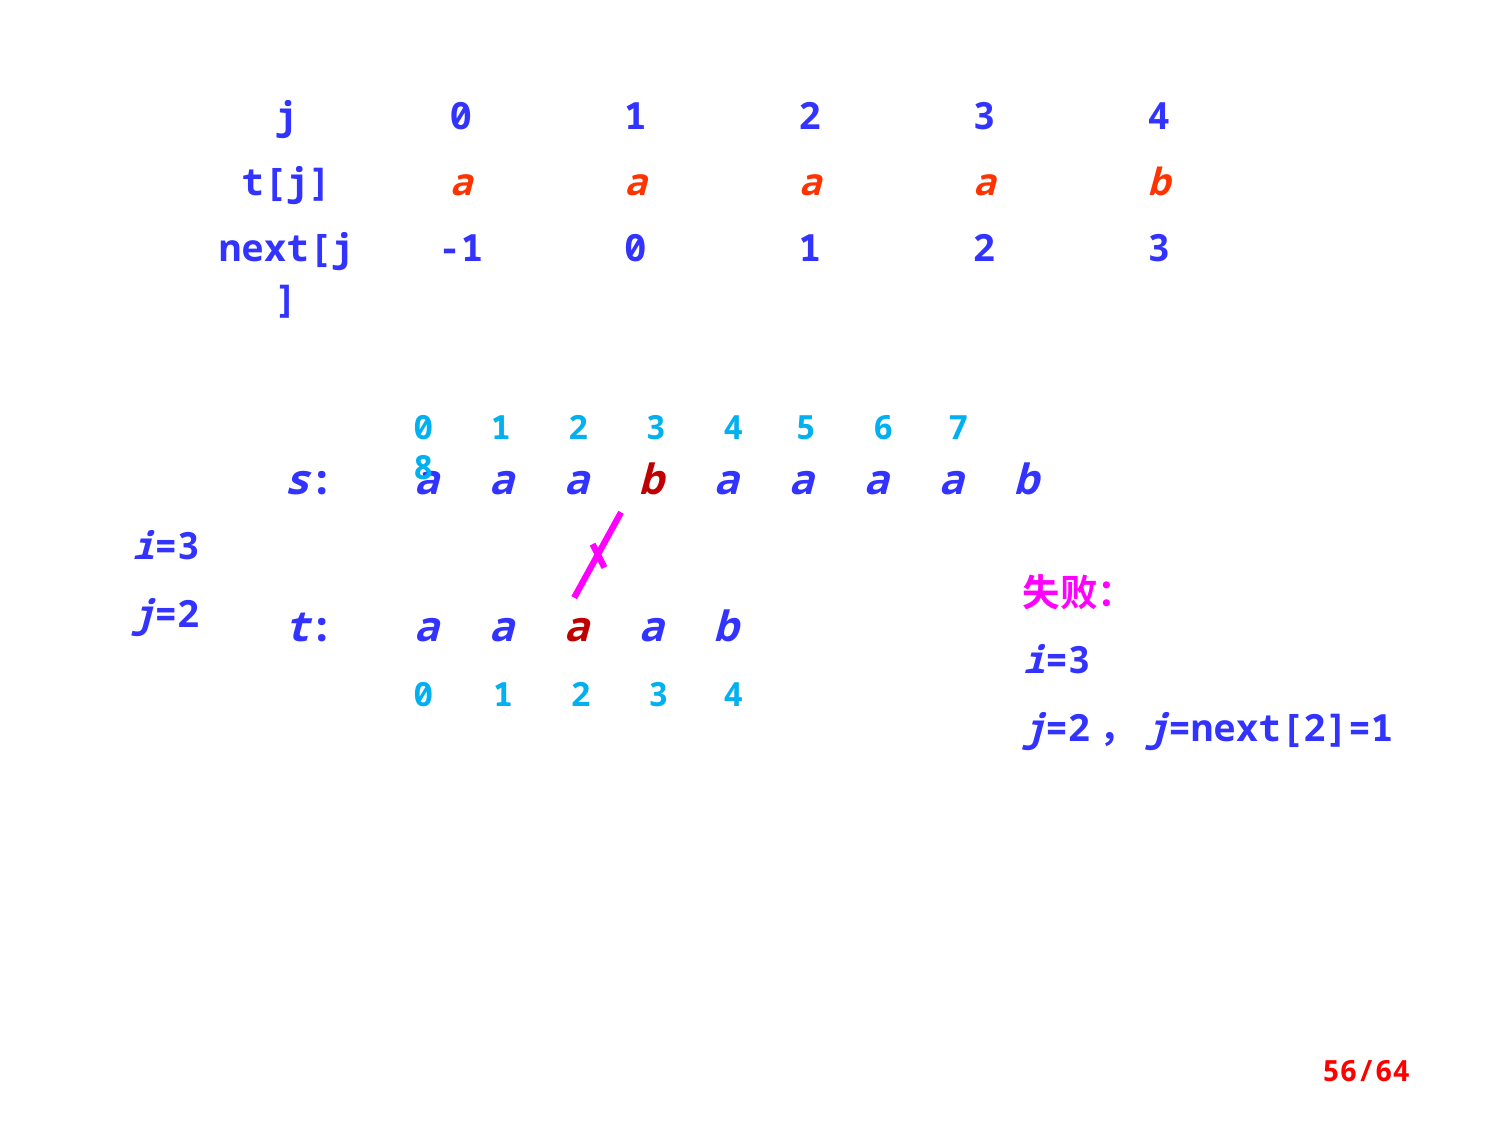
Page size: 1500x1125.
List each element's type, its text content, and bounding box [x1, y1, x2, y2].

text_box i=3 j=2 [117, 492, 235, 643]
table_header 1 [548, 82, 723, 148]
table_cell 1 [723, 214, 897, 331]
table_cell a [548, 148, 723, 214]
text_box 失败： i=3 j=2，j=next[2]=1 [1007, 539, 1454, 757]
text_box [573, 512, 622, 598]
table_cell -1 [374, 214, 548, 331]
table_header 0 [374, 82, 548, 148]
text_box 0 1 2 3 4 5 6 7 8 [398, 398, 1032, 494]
table_cell b [1071, 148, 1246, 214]
table_header 2 [723, 82, 897, 148]
table_cell 0 [548, 214, 723, 331]
table_cell next[j] [199, 214, 374, 331]
table_header j [199, 82, 374, 148]
slide_number ‹#›/64 [1074, 1042, 1425, 1103]
text_box a a a b a a a a b [398, 445, 1055, 511]
table_cell a [897, 148, 1071, 214]
text_box s: [269, 445, 375, 511]
table_cell 3 [1071, 214, 1246, 331]
table_cell a [723, 148, 897, 214]
table_cell a [374, 148, 548, 214]
text_box 0 1 2 3 4 [398, 665, 762, 721]
table_cell 2 [897, 214, 1071, 331]
text_box a a a a b [398, 592, 903, 658]
text_box t: [269, 592, 375, 658]
table_header 4 [1071, 82, 1246, 148]
table_header 3 [897, 82, 1071, 148]
table_cell t[j] [199, 148, 374, 214]
